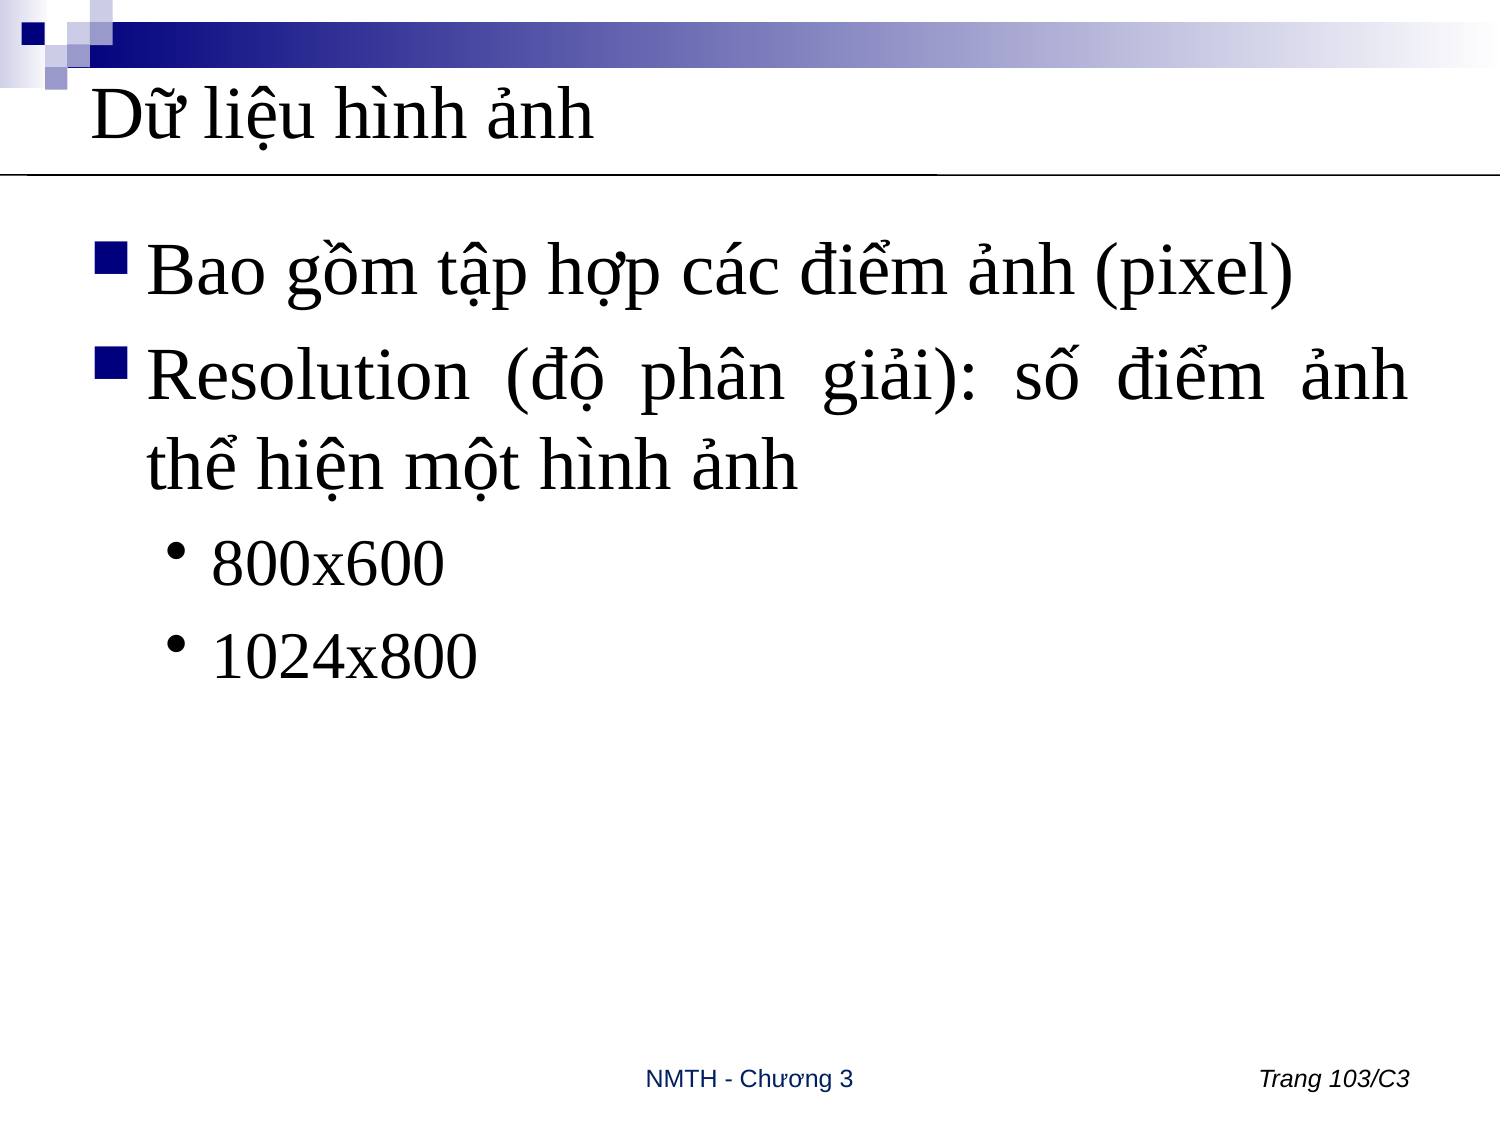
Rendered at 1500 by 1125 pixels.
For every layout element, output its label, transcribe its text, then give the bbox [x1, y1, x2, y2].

list Bao gồm tập hợp các điểm ảnh (pixel) Resolution (độ phân giải): số điểm ảnh thể hiện một hình ảnh 800x600 1024x800 [75, 212, 1425, 1075]
footer NMTH - Chương 3 [512, 1025, 988, 1100]
slide_number Trang 103/C3 [1074, 1025, 1425, 1100]
title Dữ liệu hình ảnh [75, 37, 1425, 180]
